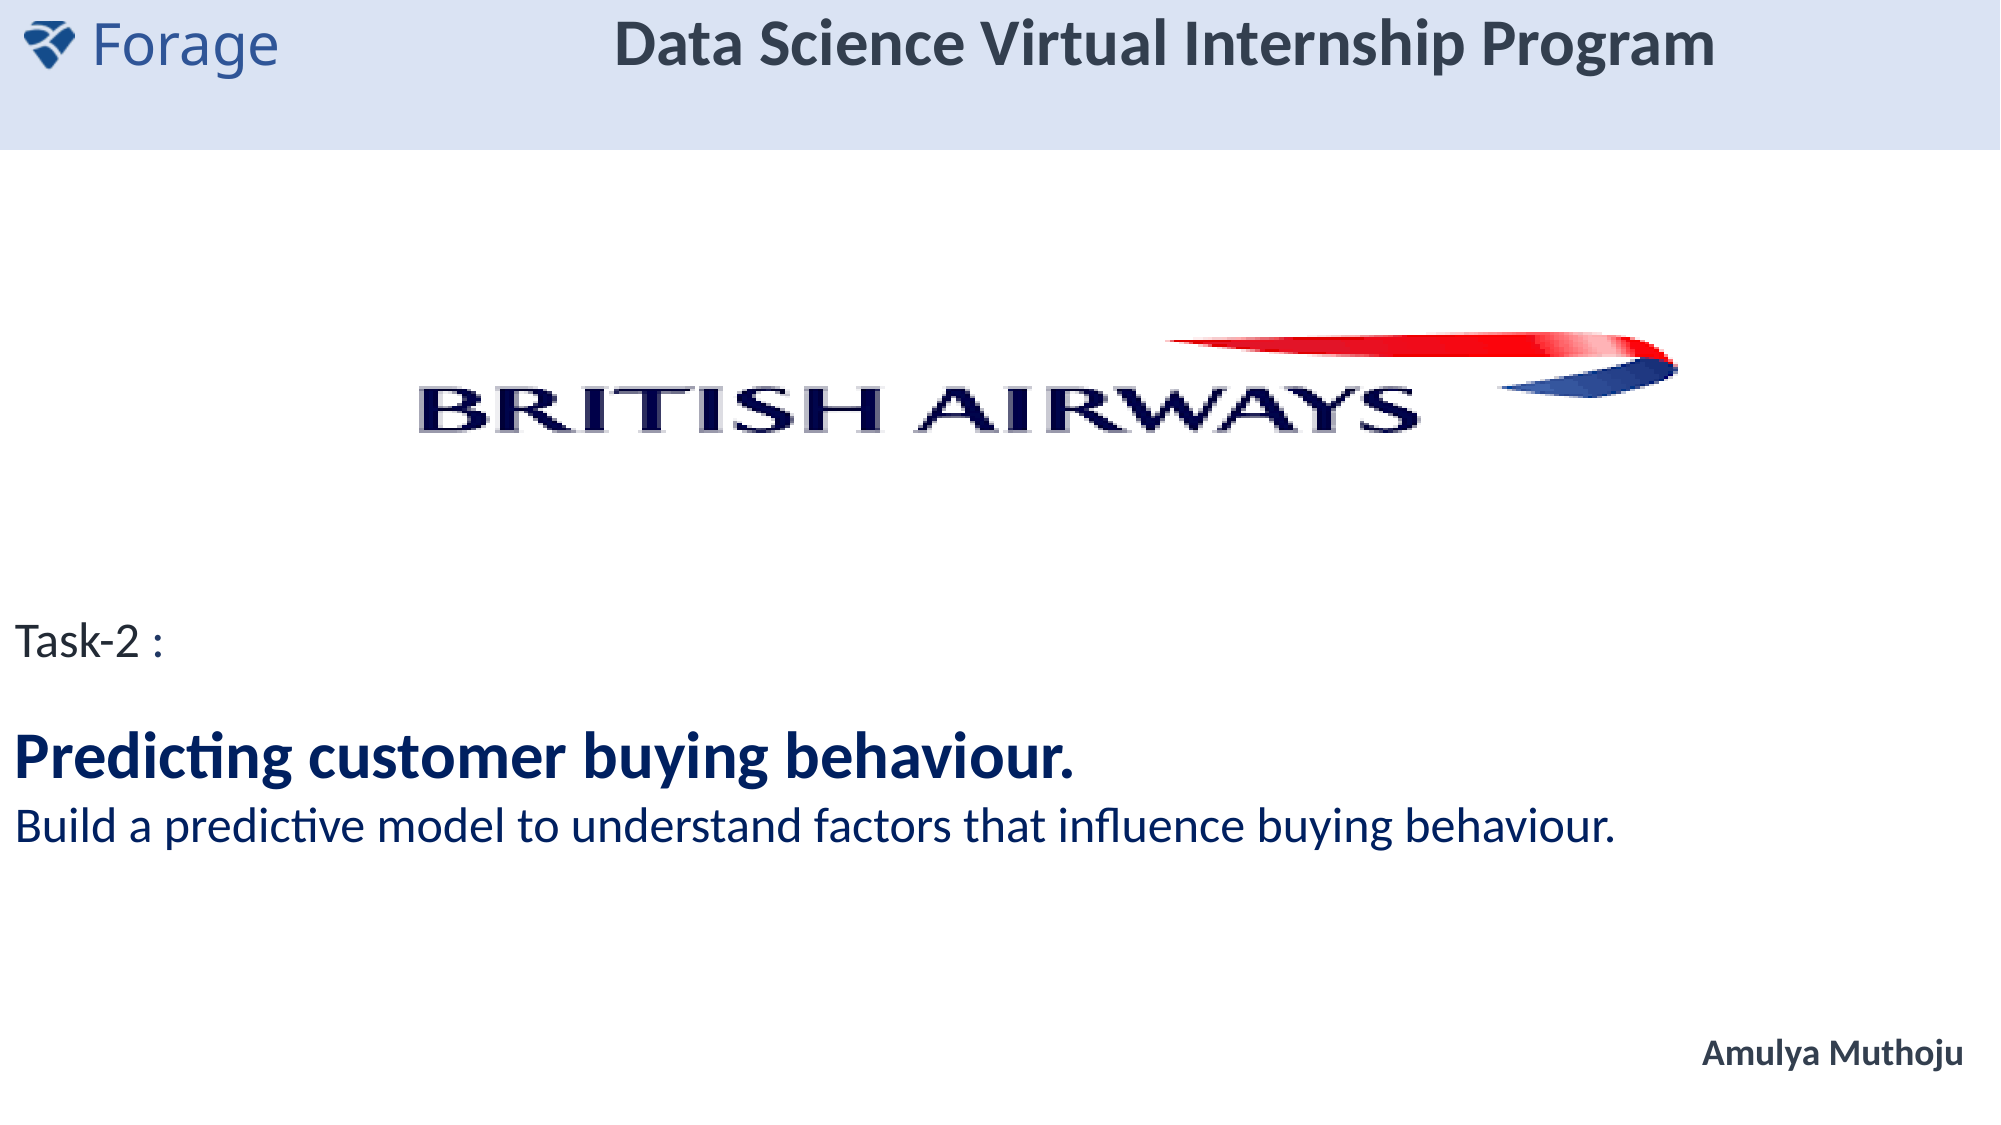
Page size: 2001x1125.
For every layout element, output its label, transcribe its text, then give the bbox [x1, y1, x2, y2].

picture [24, 21, 75, 72]
picture [372, 166, 1721, 600]
text_box Forage Data Science Virtual Internship Program [0, 0, 2000, 151]
text_box Amulya Muthoju [1665, 974, 2000, 1125]
text_box Task-2 : Predicting customer buying behaviour. Build a predictive model to understand factors that influence buying behaviour. [0, 599, 2000, 860]
